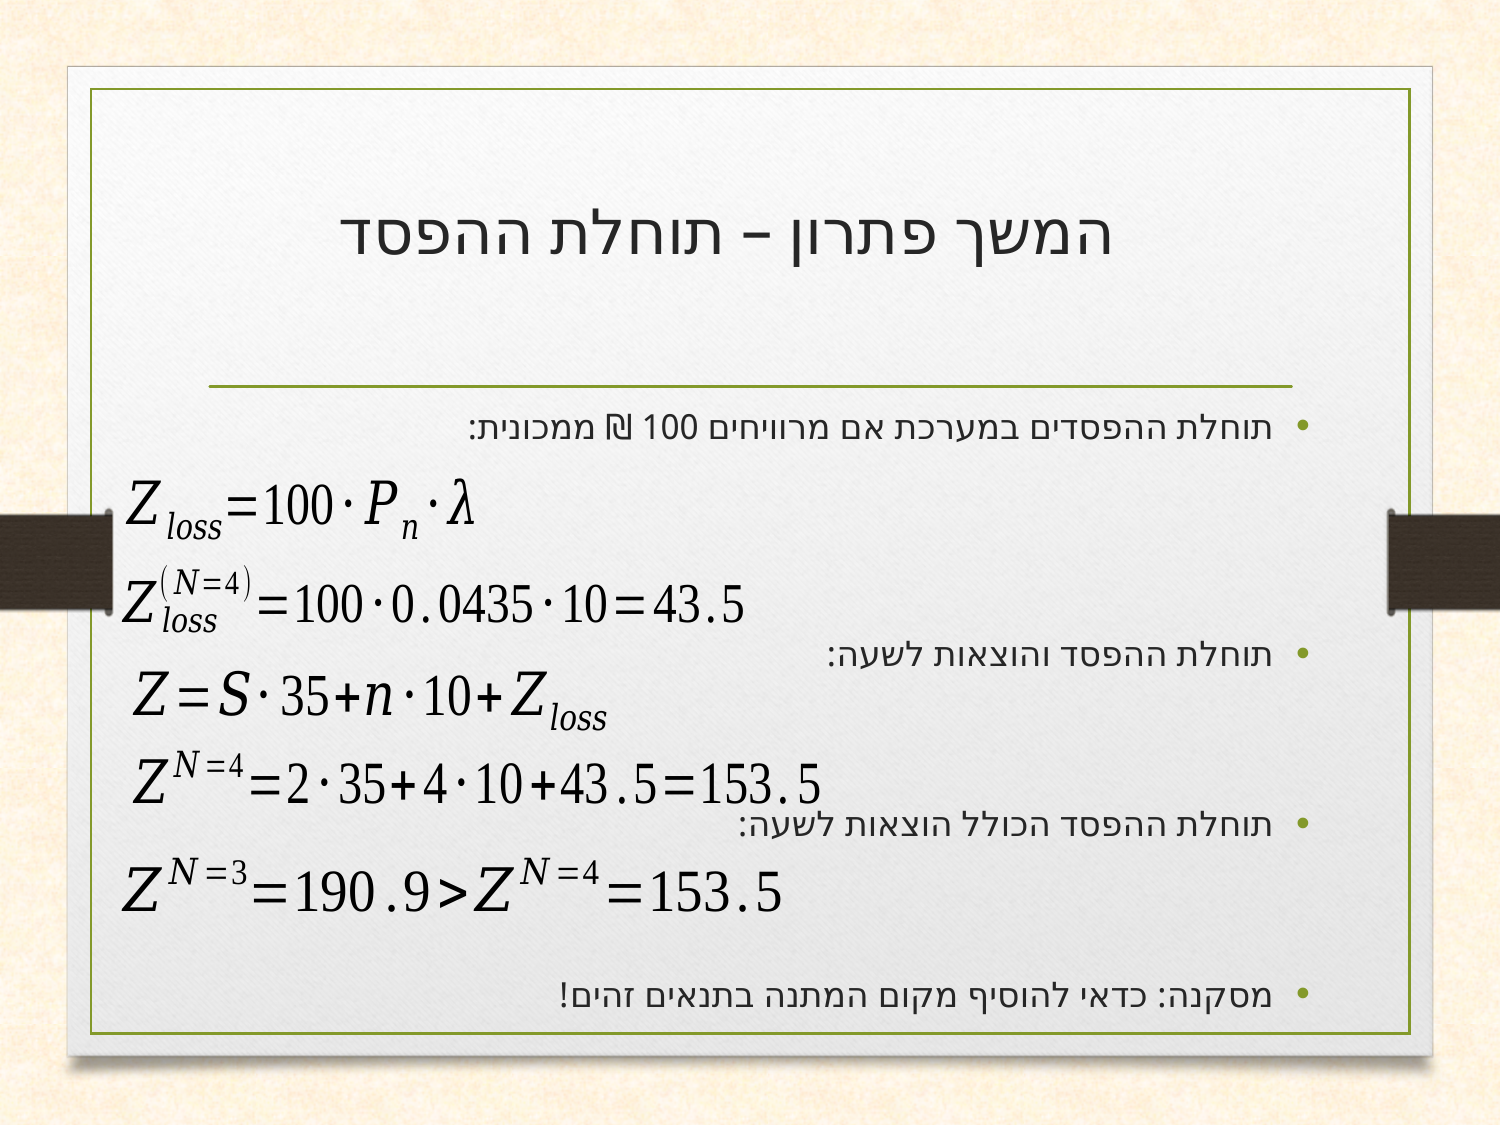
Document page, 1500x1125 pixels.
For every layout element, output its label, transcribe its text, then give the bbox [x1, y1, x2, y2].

title המשך פתרון – תוחלת ההפסד [151, 162, 1304, 297]
picture [0, 0, 1500, 1125]
list תוחלת ההפסדים במערכת אם מרוויחים 100 ₪ ממכונית: תוחלת ההפסד והוצאות לשעה: תוחלת ההפסד הכולל הוצאות לשעה: מסקנה: כדאי להוסיף מקום המתנה בתנאים זהים! [131, 397, 1324, 1024]
